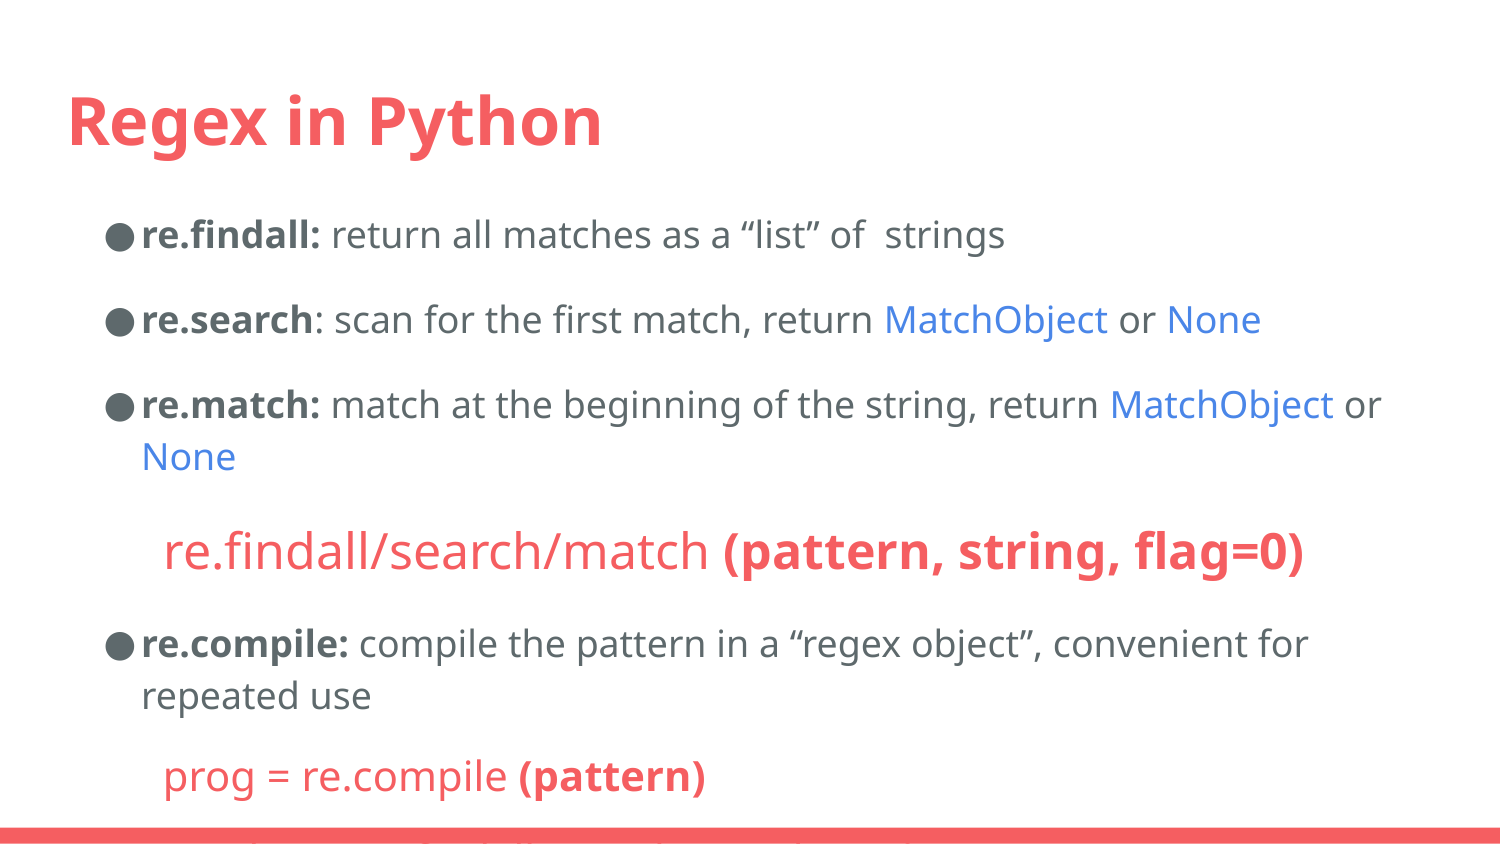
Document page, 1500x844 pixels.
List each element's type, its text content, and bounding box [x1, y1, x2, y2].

list re.findall: return all matches as a “list” of strings re.search: scan for the first match, return MatchObject or None re.match: match at the beginning of the string, return MatchObject or None re.findall/search/match (pattern, string, flag=0) re.compile: compile the pattern in a “regex object”, convenient for repeated use prog = re.compile (pattern) result= prog.findall/search/match (string) [51, 189, 1449, 750]
title Regex in Python [51, 64, 1449, 167]
